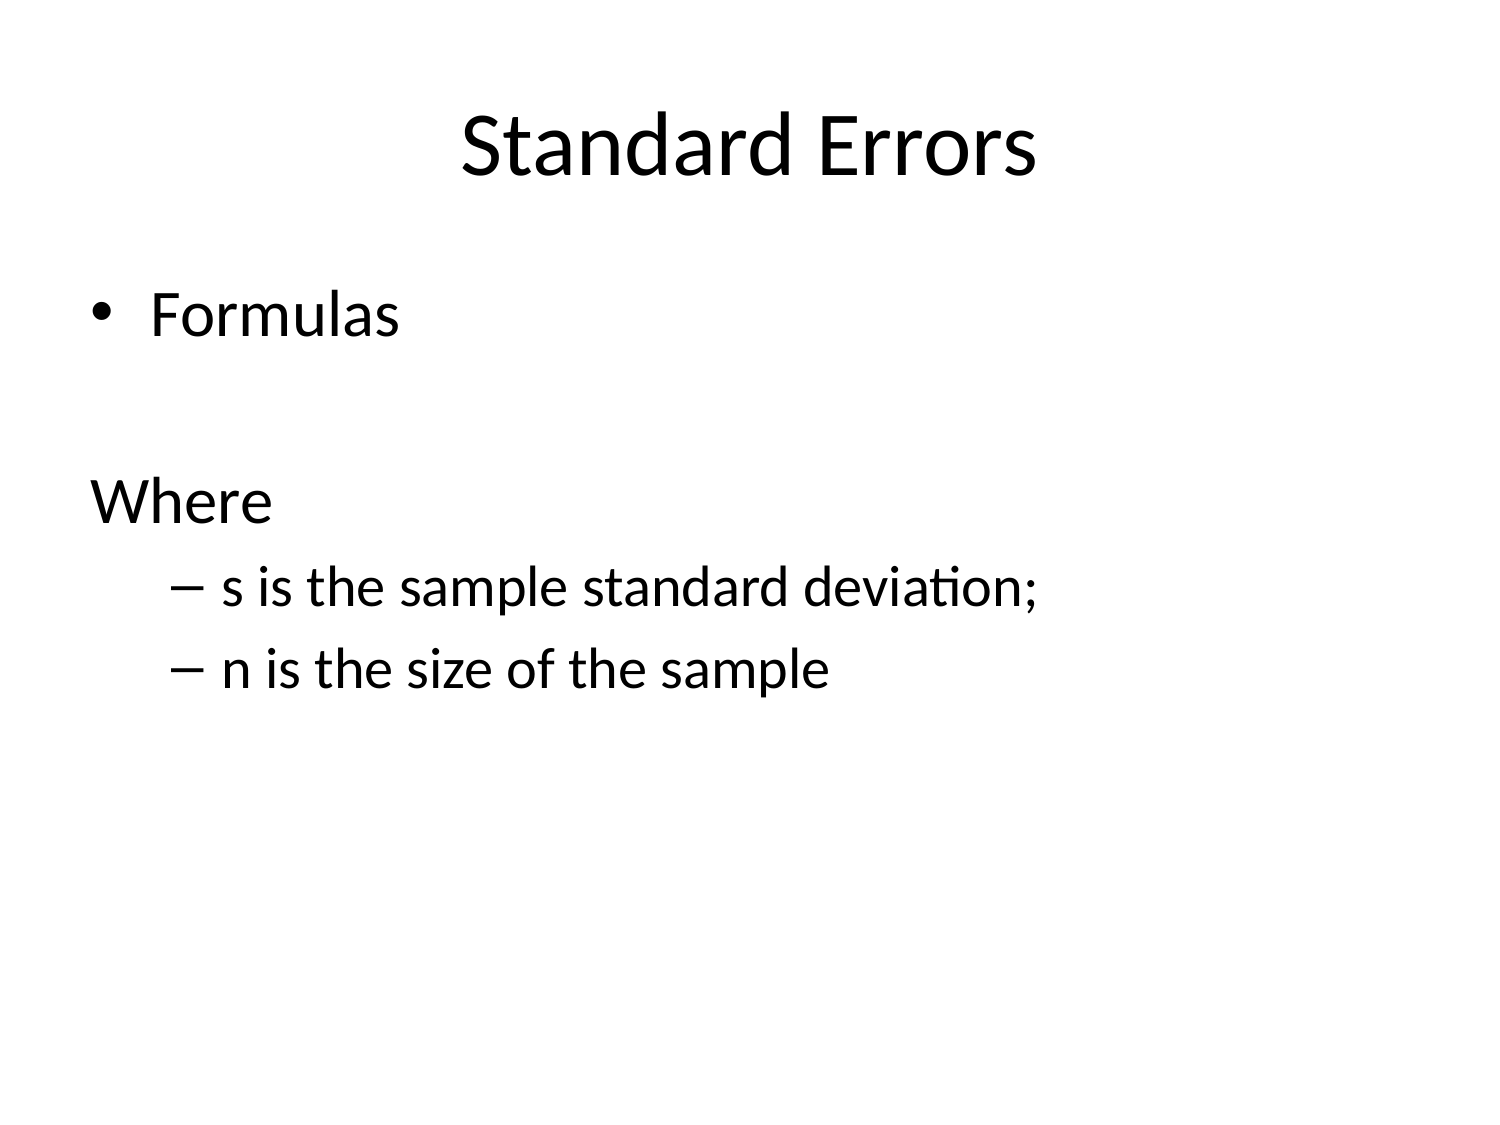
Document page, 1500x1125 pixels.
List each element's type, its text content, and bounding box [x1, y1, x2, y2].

title Standard Errors [75, 45, 1425, 233]
